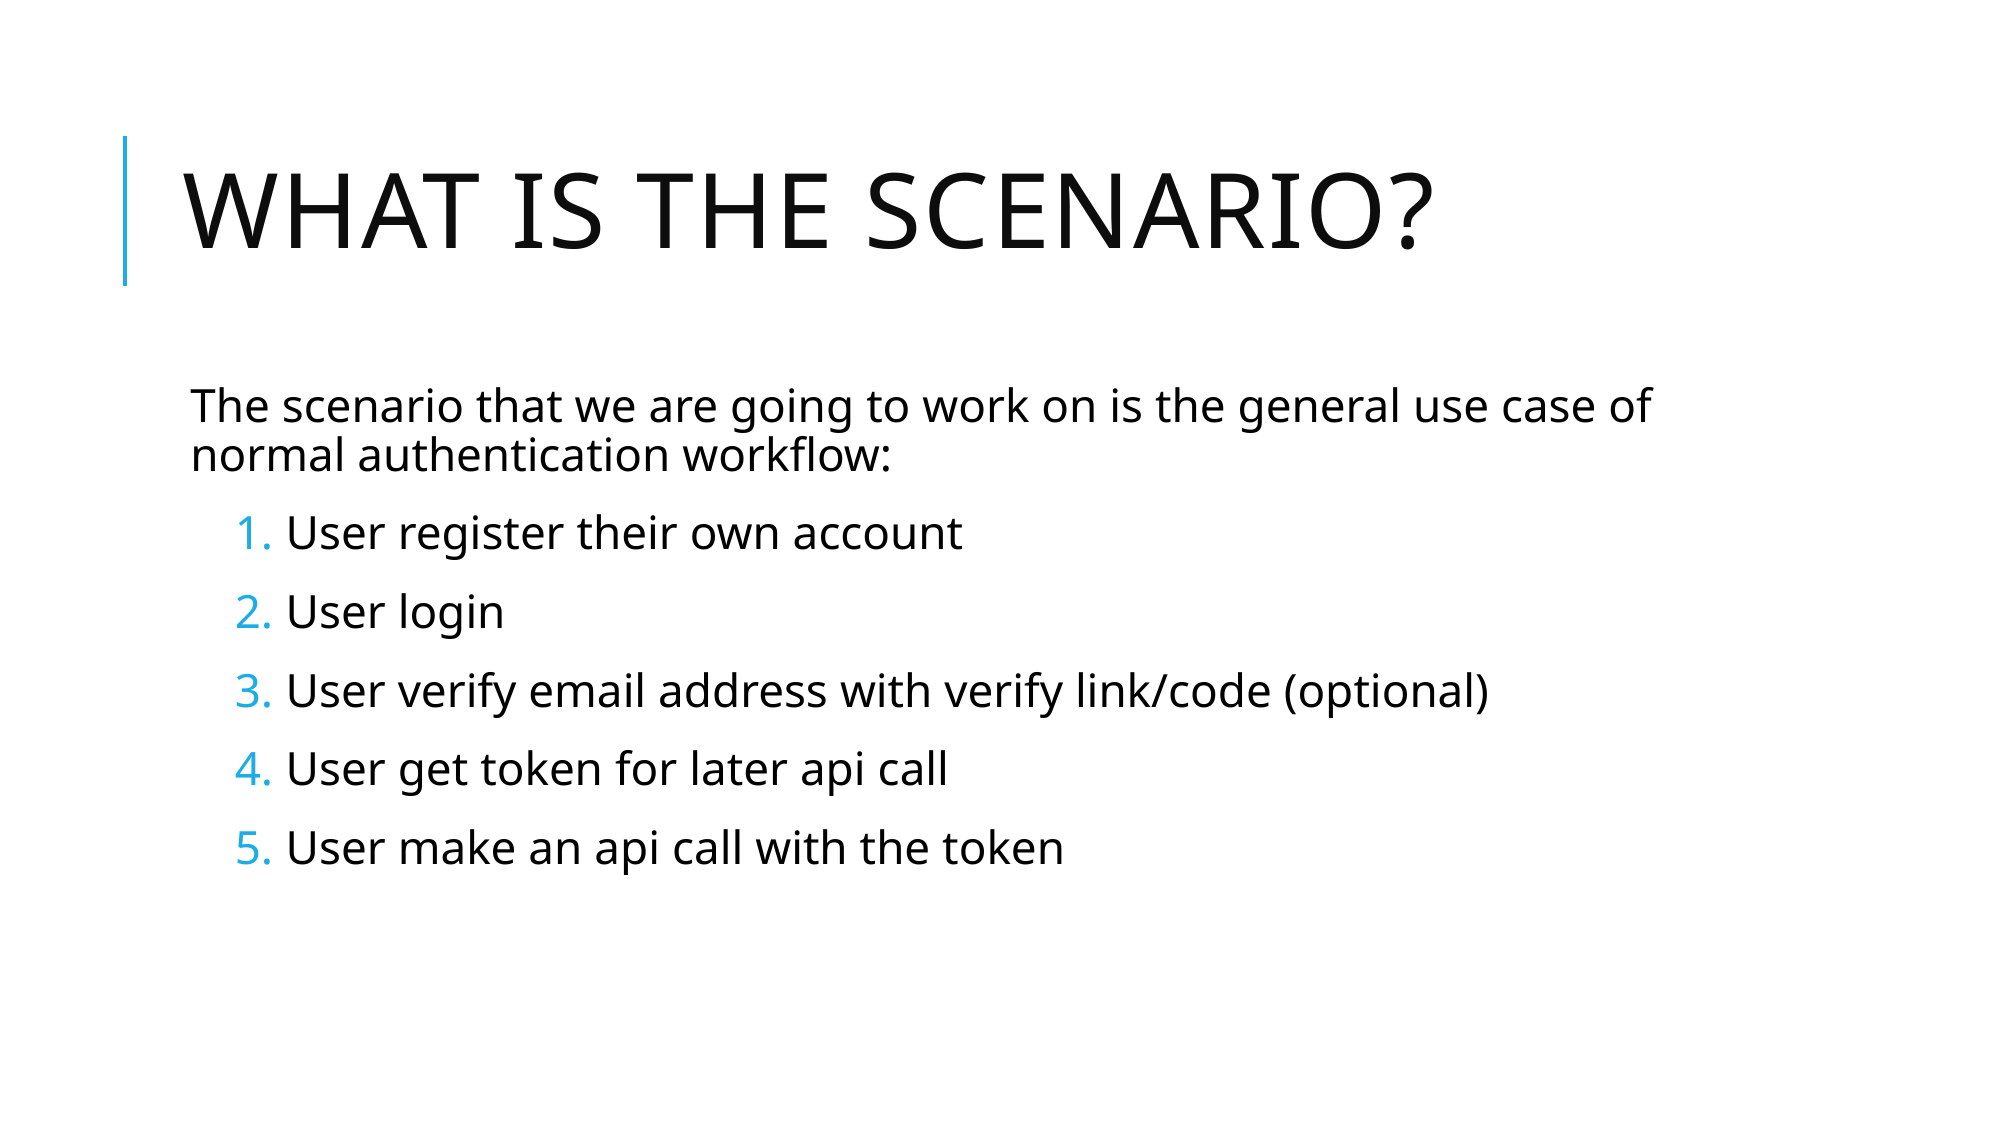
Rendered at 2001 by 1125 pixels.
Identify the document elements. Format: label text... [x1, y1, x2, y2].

list The scenario that we are going to work on is the general use case of normal authentication workflow: User register their own account User login User verify email address with verify link/code (optional) User get token for later api call User make an api call with the token [168, 375, 1763, 1035]
title What is the scenario? [168, 96, 1763, 342]
